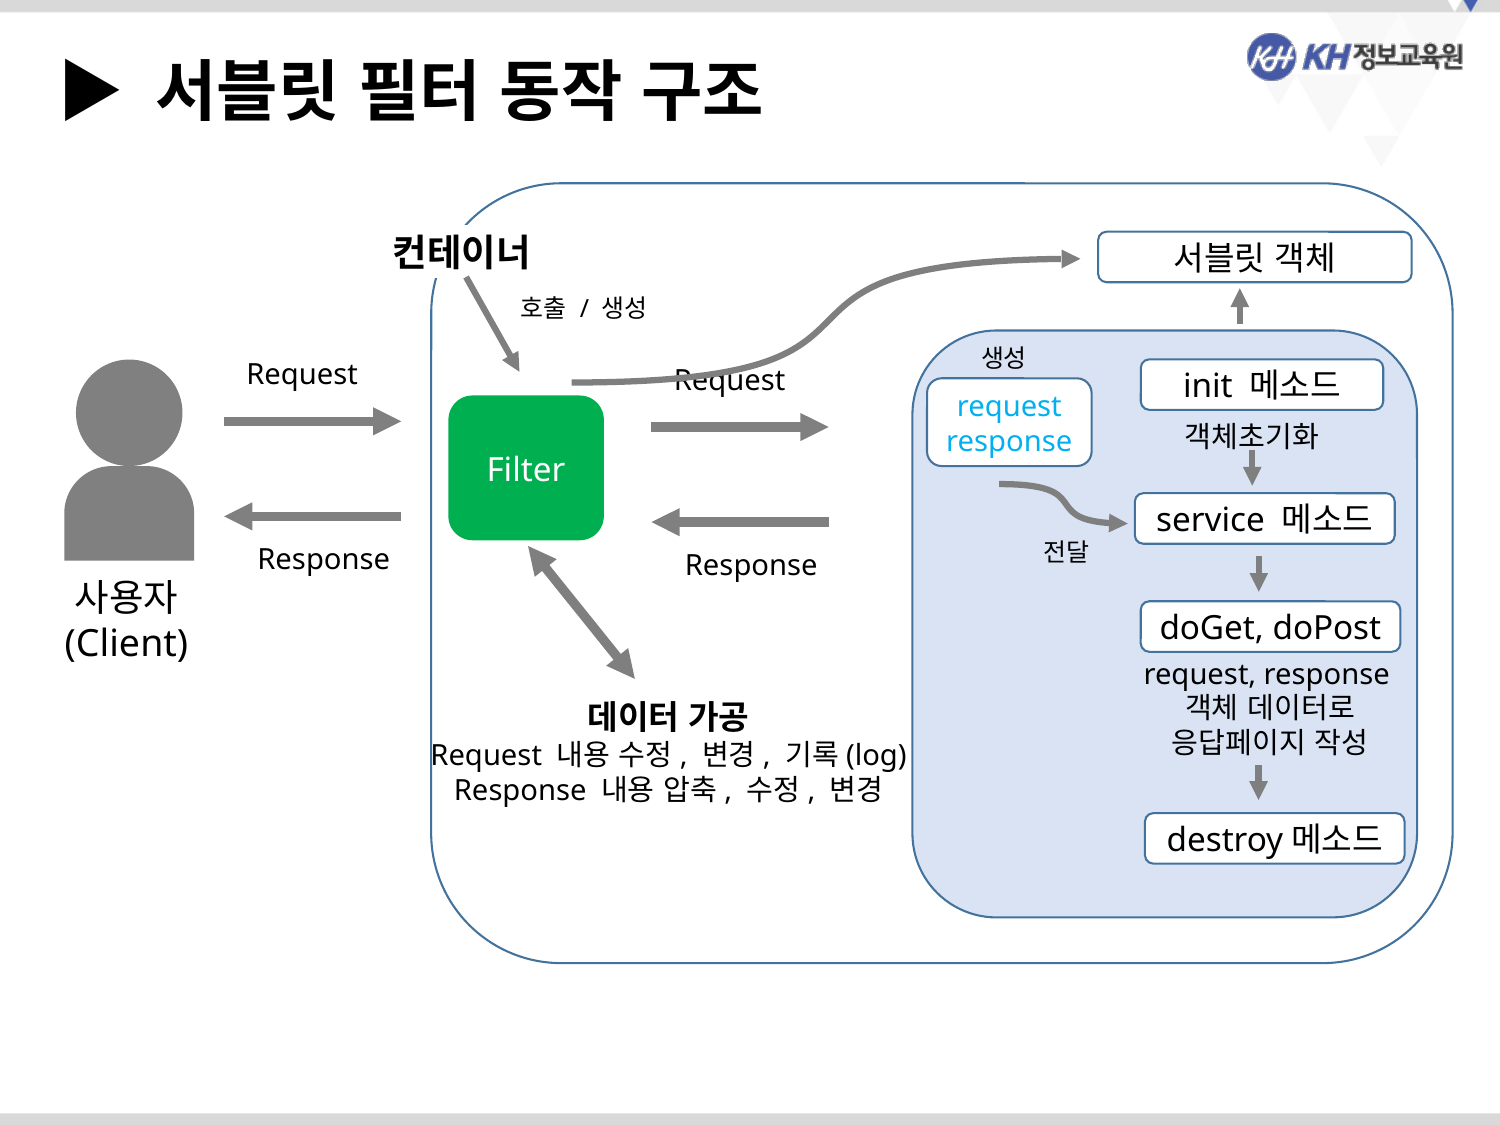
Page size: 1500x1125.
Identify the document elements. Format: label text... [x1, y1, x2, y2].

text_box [50, 183, 1453, 964]
picture [0, 0, 1500, 1113]
text_box ▶ 서블릿 필터 동작 구조 [42, 41, 1460, 137]
